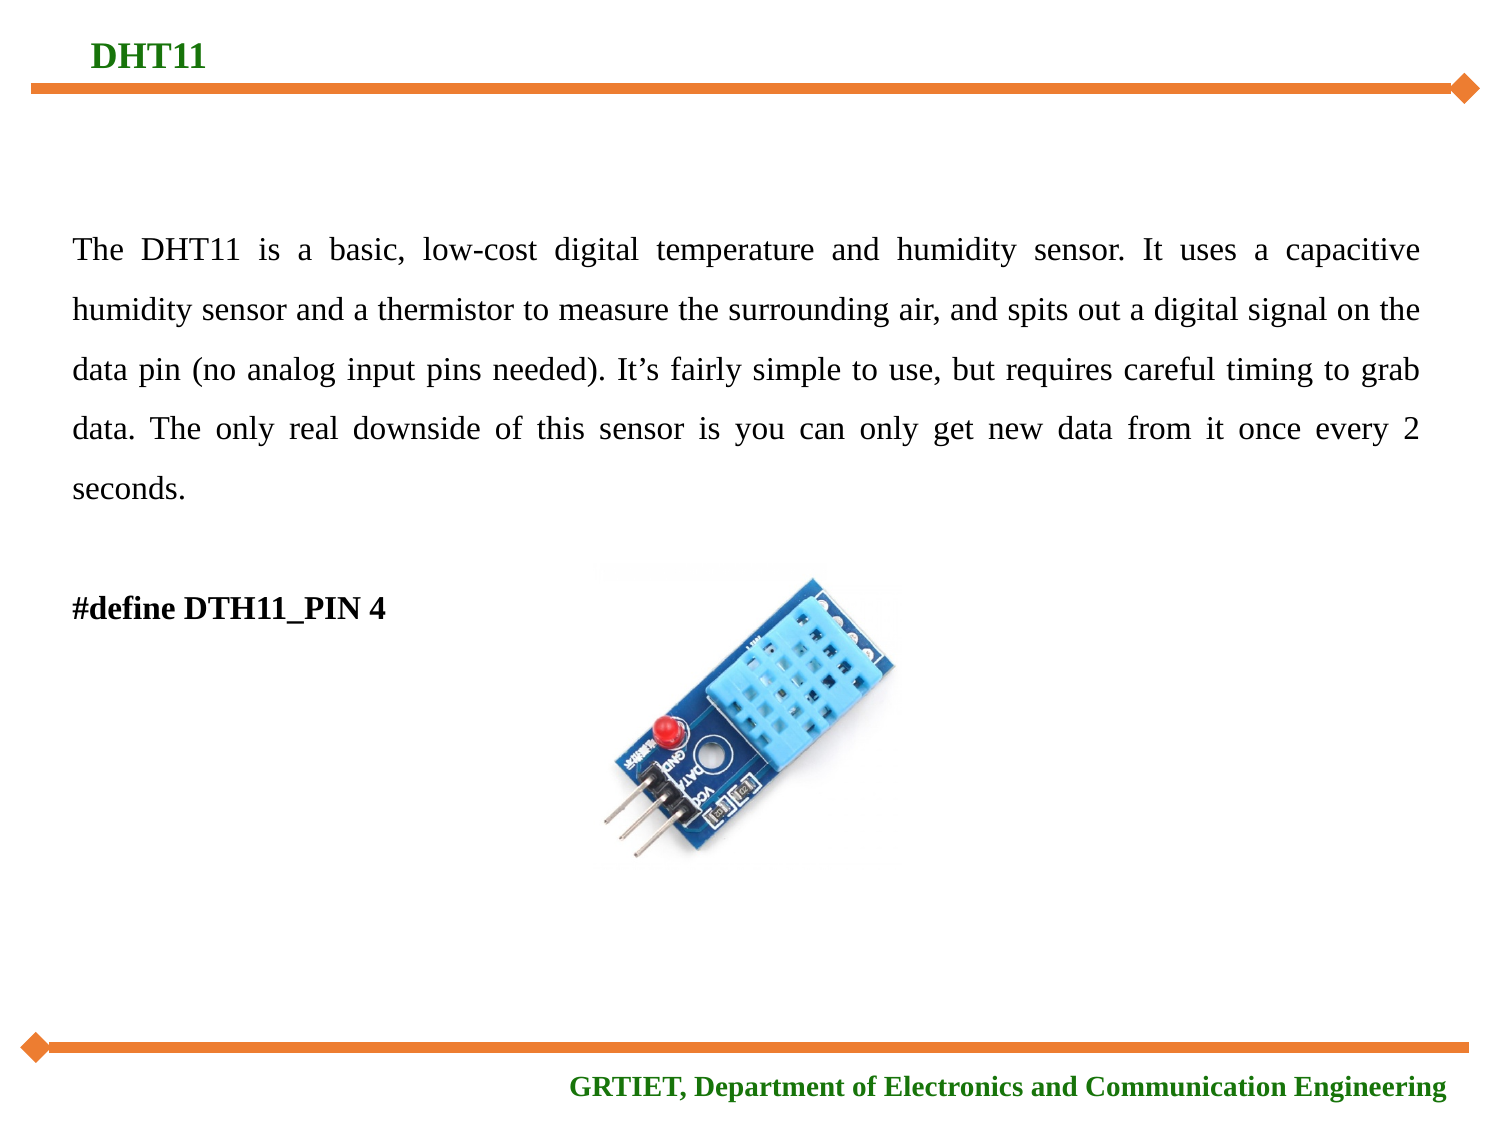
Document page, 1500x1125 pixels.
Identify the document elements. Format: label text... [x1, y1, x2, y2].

text_box DHT11 [75, 23, 1324, 83]
text_box GRTIET, Department of Electronics and Communication Engineering [75, 1059, 1463, 1110]
text_box The DHT11 is a basic, low-cost digital temperature and humidity sensor. It uses a capacitive humidity sensor and a thermistor to measure the surrounding air, and spits out a digital signal on the data pin (no analog input pins needed). It’s fairly simple to use, but requires careful timing to grab data. The only real downside of this sensor is you can only get new data from it once every 2 seconds. #define DTH11_PIN 4 [57, 199, 1438, 799]
picture [593, 563, 902, 870]
